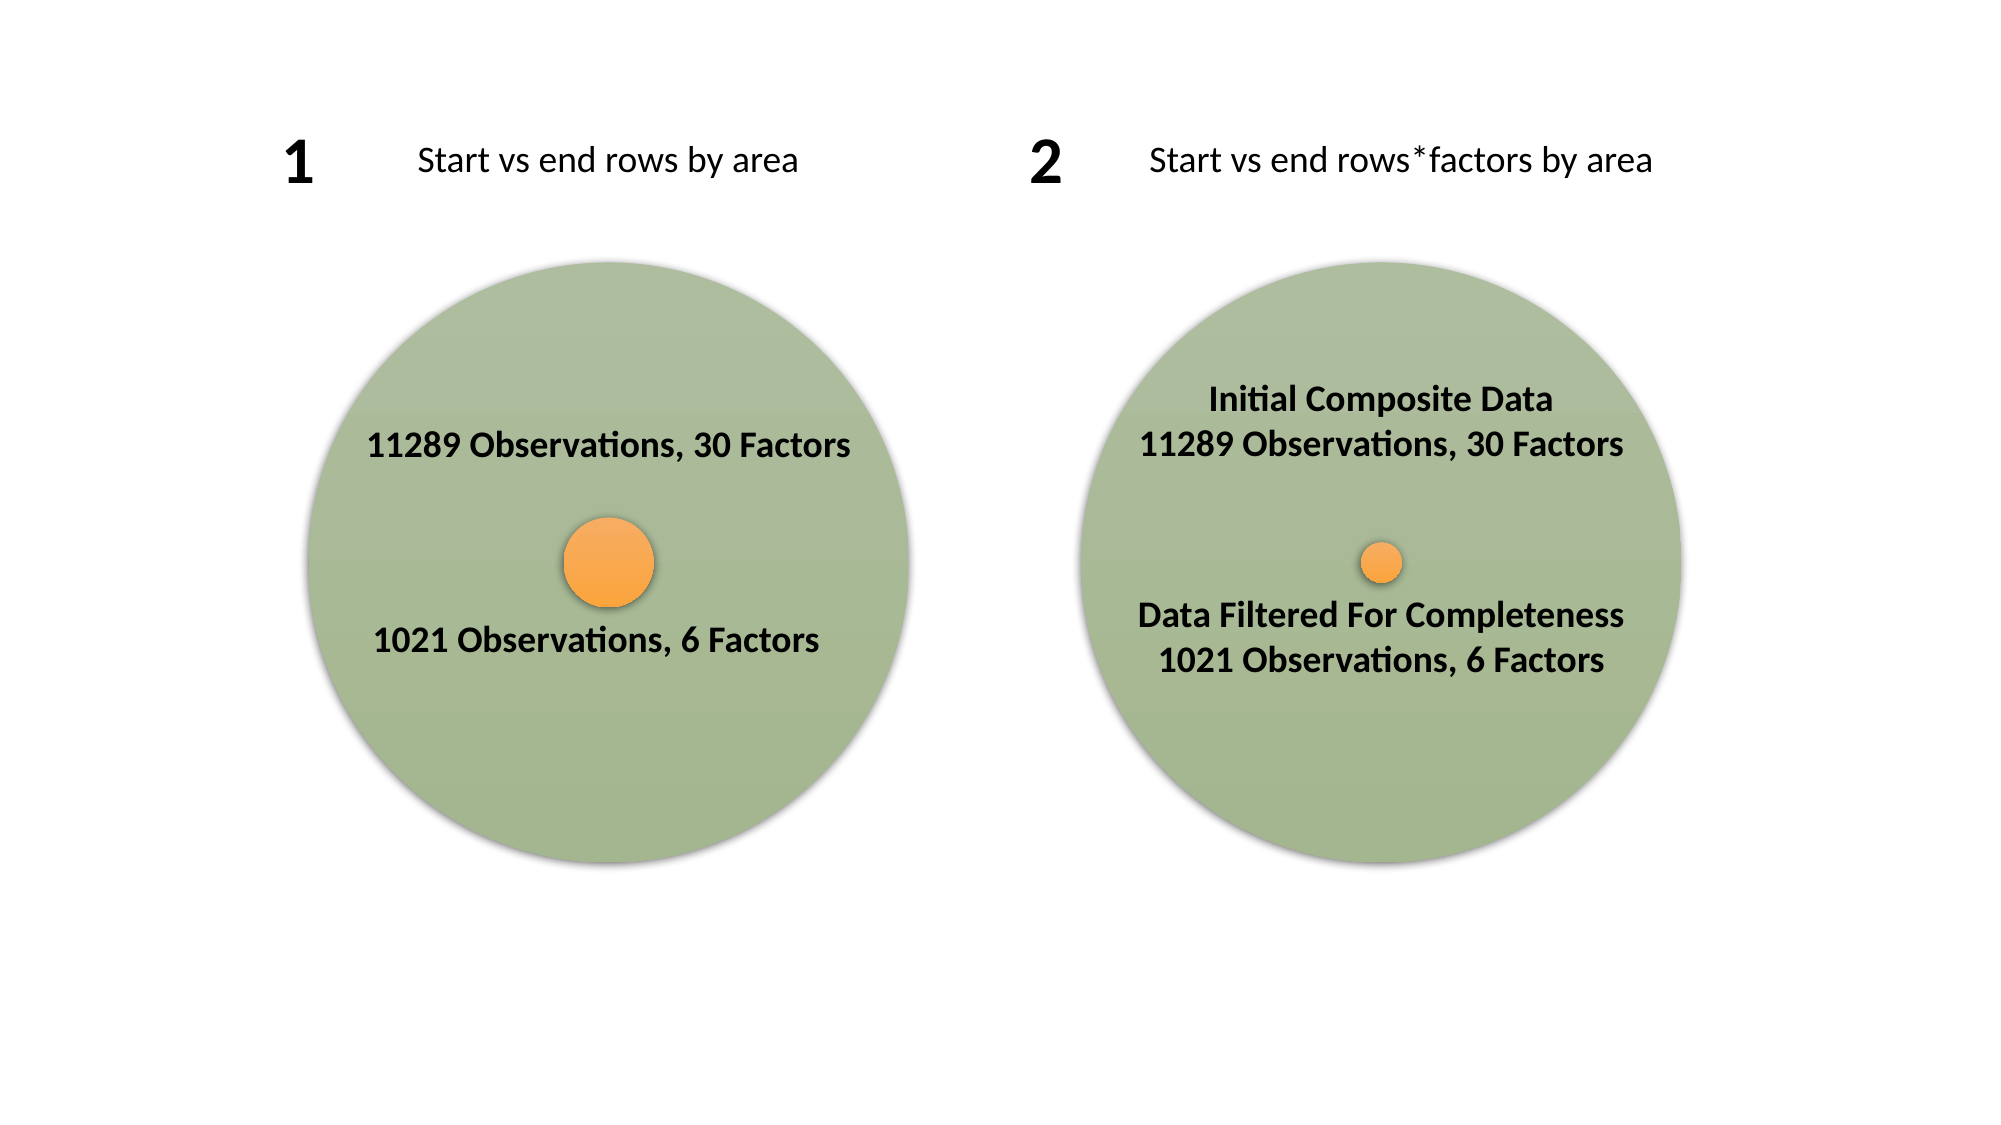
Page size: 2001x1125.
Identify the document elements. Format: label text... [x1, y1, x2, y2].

text_box [1153, 262, 1610, 367]
text_box [349, 262, 869, 412]
text_box [1108, 688, 1654, 863]
text_box [1361, 542, 1402, 582]
text_box Data Filtered For Completeness 1021 Observations, 6 Factors [1103, 582, 1660, 688]
text_box Start vs end rows by area [402, 127, 815, 187]
text_box 1 [266, 109, 330, 205]
text_box 2 [1014, 109, 1079, 205]
text_box [308, 473, 909, 863]
text_box Start vs end rows*factors by area [1134, 127, 1669, 187]
text_box [563, 517, 654, 607]
text_box 11289 Observations, 30 Factors [296, 412, 921, 473]
text_box [1081, 472, 1682, 675]
text_box 1021 Observations, 6 Factors [348, 607, 844, 668]
text_box Initial Composite Data 11289 Observations, 30 Factors [1069, 367, 1694, 472]
